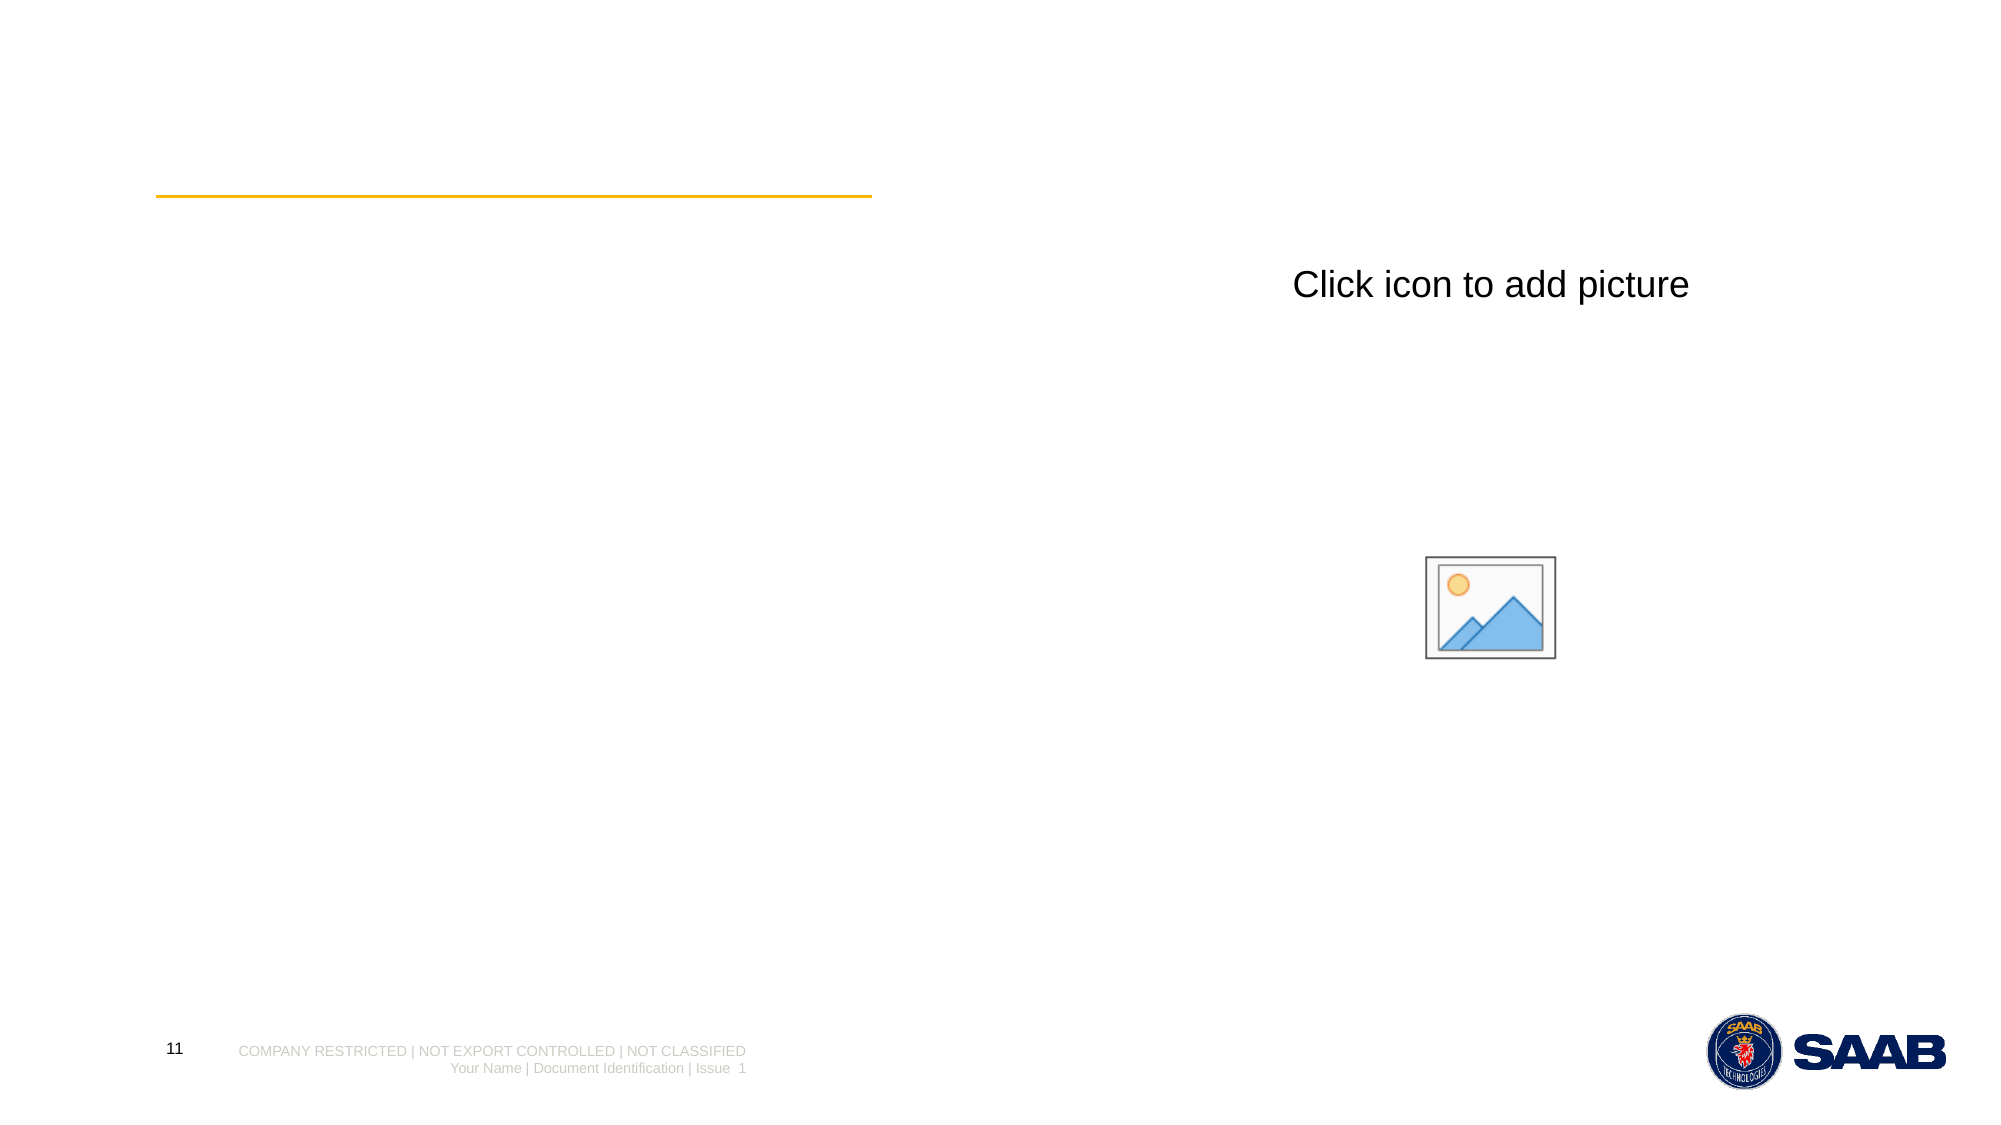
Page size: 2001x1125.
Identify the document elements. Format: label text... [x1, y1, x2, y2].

picture [1120, 252, 1863, 964]
slide_number 11 [151, 1030, 427, 1091]
picture [1706, 1013, 1947, 1090]
